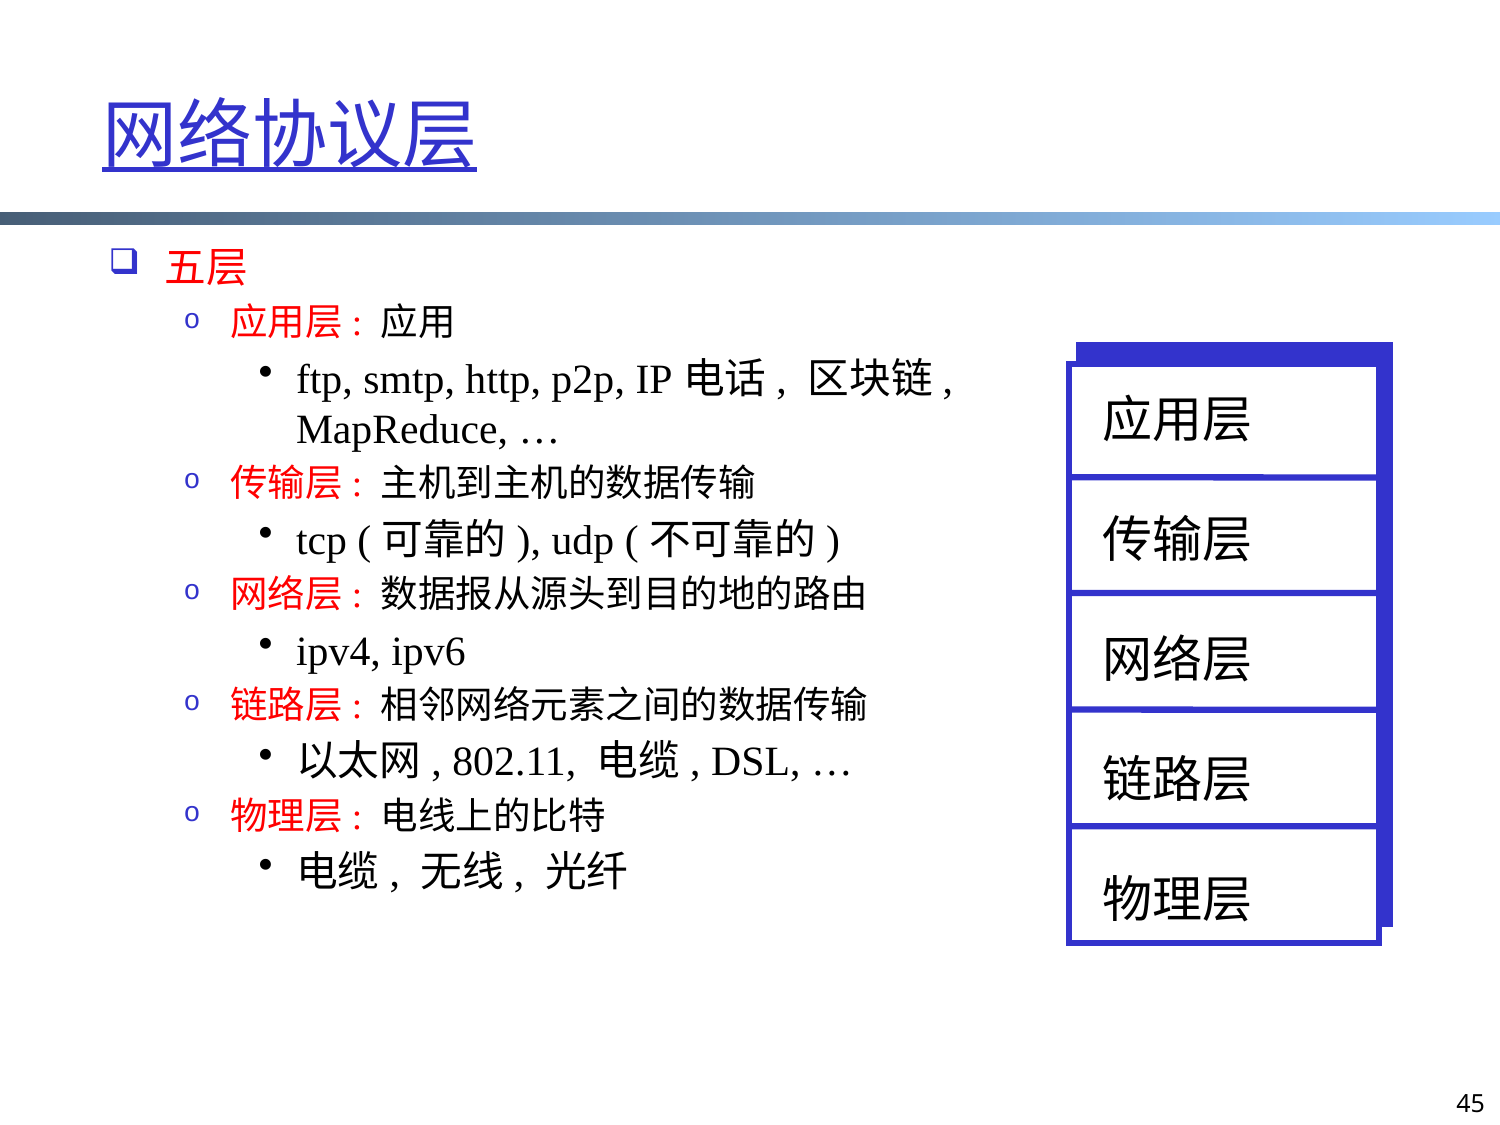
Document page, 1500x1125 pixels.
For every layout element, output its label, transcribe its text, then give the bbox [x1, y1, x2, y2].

text_box 五层 应用层: 应用 ftp, smtp, http, p2p, IP电话, 区块链, MapReduce, … 传输层: 主机到主机的数据传输 tcp (可靠的), udp (不可靠的) 网络层: 数据报从源头到目的地的路由 ipv4, ipv6 链路层: 相邻网络元素之间的数据传输 以太网, 802.11, 电缆, DSL, … 物理层: 电线上的比特 电缆, 无线, 光纤 [93, 233, 1032, 1038]
text_box 网络协议层 [87, 37, 1363, 225]
slide_number 45 [1150, 1049, 1500, 1125]
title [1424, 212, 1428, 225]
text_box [1067, 363, 1380, 944]
text_box [1079, 345, 1390, 925]
